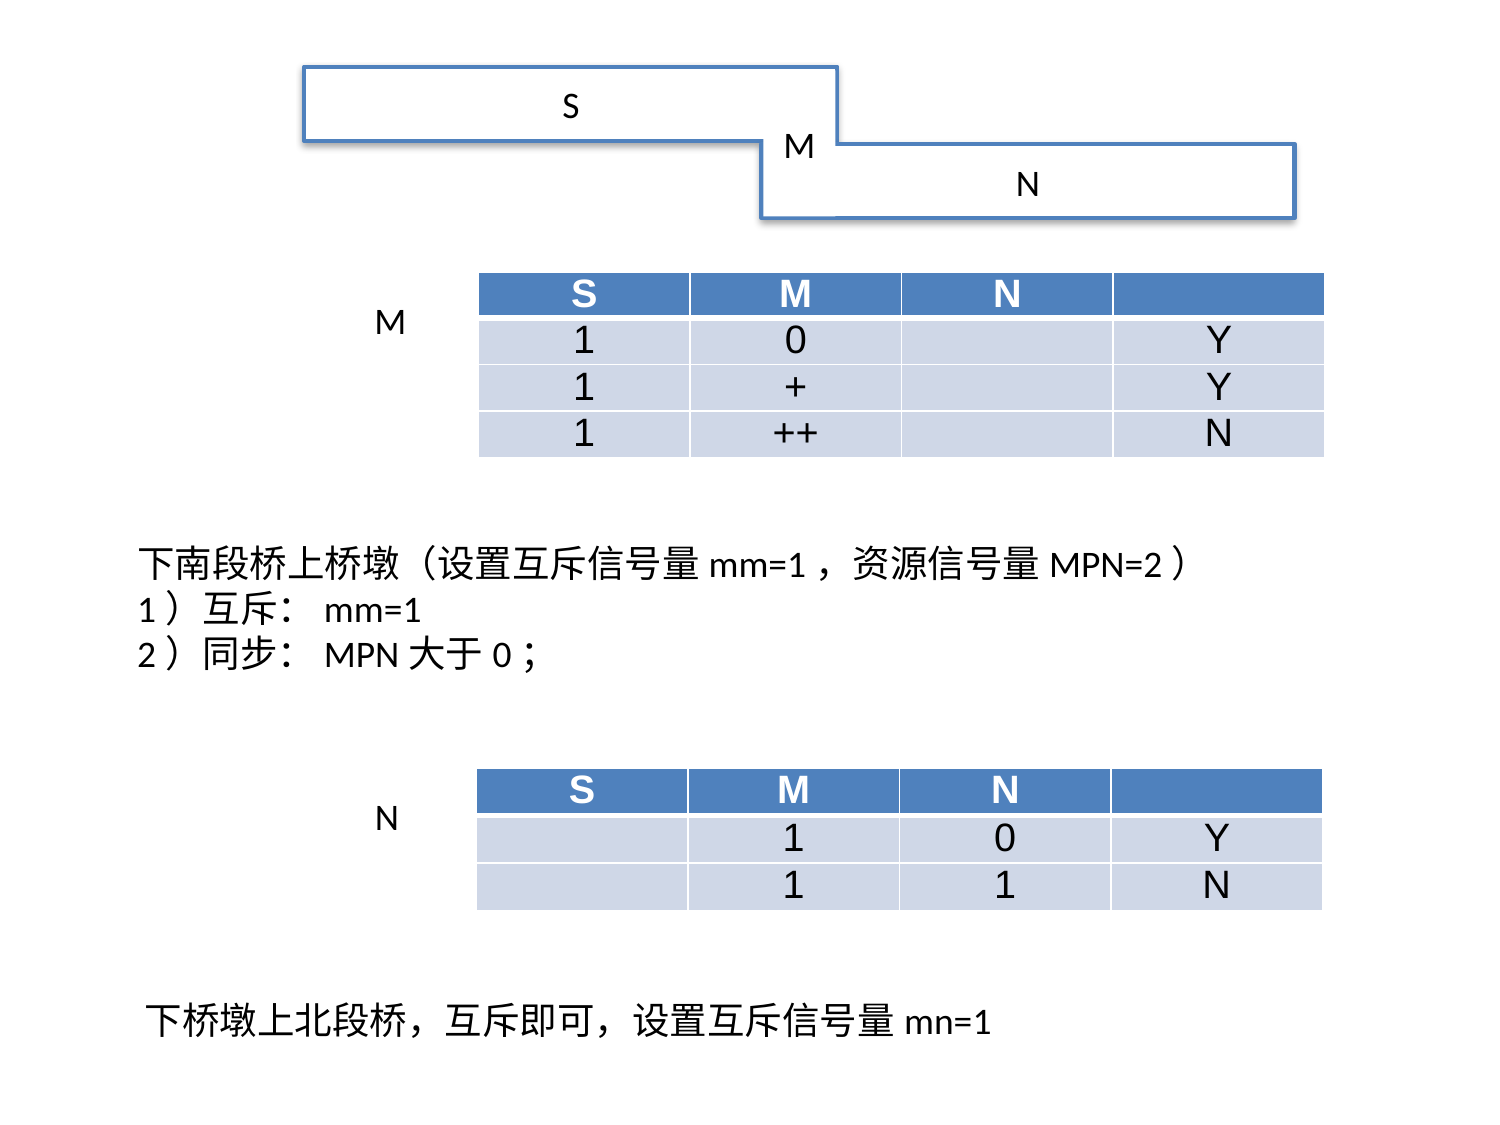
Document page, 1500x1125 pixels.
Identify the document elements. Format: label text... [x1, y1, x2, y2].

table_cell + [691, 365, 901, 410]
table_cell 1 [479, 365, 689, 410]
table_cell 0 [900, 818, 1110, 862]
table_cell 1 [900, 864, 1110, 910]
table_cell 0 [691, 321, 901, 364]
table_header M [689, 769, 899, 813]
table_cell 1 [479, 321, 689, 364]
table_cell N [1112, 864, 1322, 910]
text_box M [763, 70, 836, 217]
table_cell 1 [689, 818, 899, 862]
table_header N [902, 273, 1112, 315]
text_box 下南段桥上桥墩（设置互斥信号量mm=1，资源信号量MPN=2） 1）互斥：mm=1 2）同步：MPN大于0； [129, 532, 1217, 683]
table_header [1112, 769, 1322, 813]
text_box M [366, 289, 414, 350]
table_header S [479, 273, 689, 315]
text_box 下桥墩上北段桥，互斥即可，设置互斥信号量mn=1 [137, 989, 1000, 1049]
table_cell ++ [691, 412, 901, 457]
table_cell 1 [689, 864, 899, 910]
table_cell [902, 365, 1112, 410]
text_box N [761, 143, 1295, 219]
table_cell [902, 321, 1112, 364]
table_cell N [1114, 412, 1324, 457]
table_cell Y [1114, 365, 1324, 410]
table_cell [477, 864, 687, 910]
text_box S [304, 66, 838, 142]
table_cell Y [1112, 818, 1322, 862]
table_cell [477, 818, 687, 862]
table_cell 1 [479, 412, 689, 457]
text_box N [367, 785, 407, 846]
table_header M [691, 273, 901, 315]
table_header [1114, 273, 1324, 315]
table_cell [902, 412, 1112, 457]
table_header N [900, 769, 1110, 813]
table_header S [477, 769, 687, 813]
table_cell Y [1114, 321, 1324, 364]
